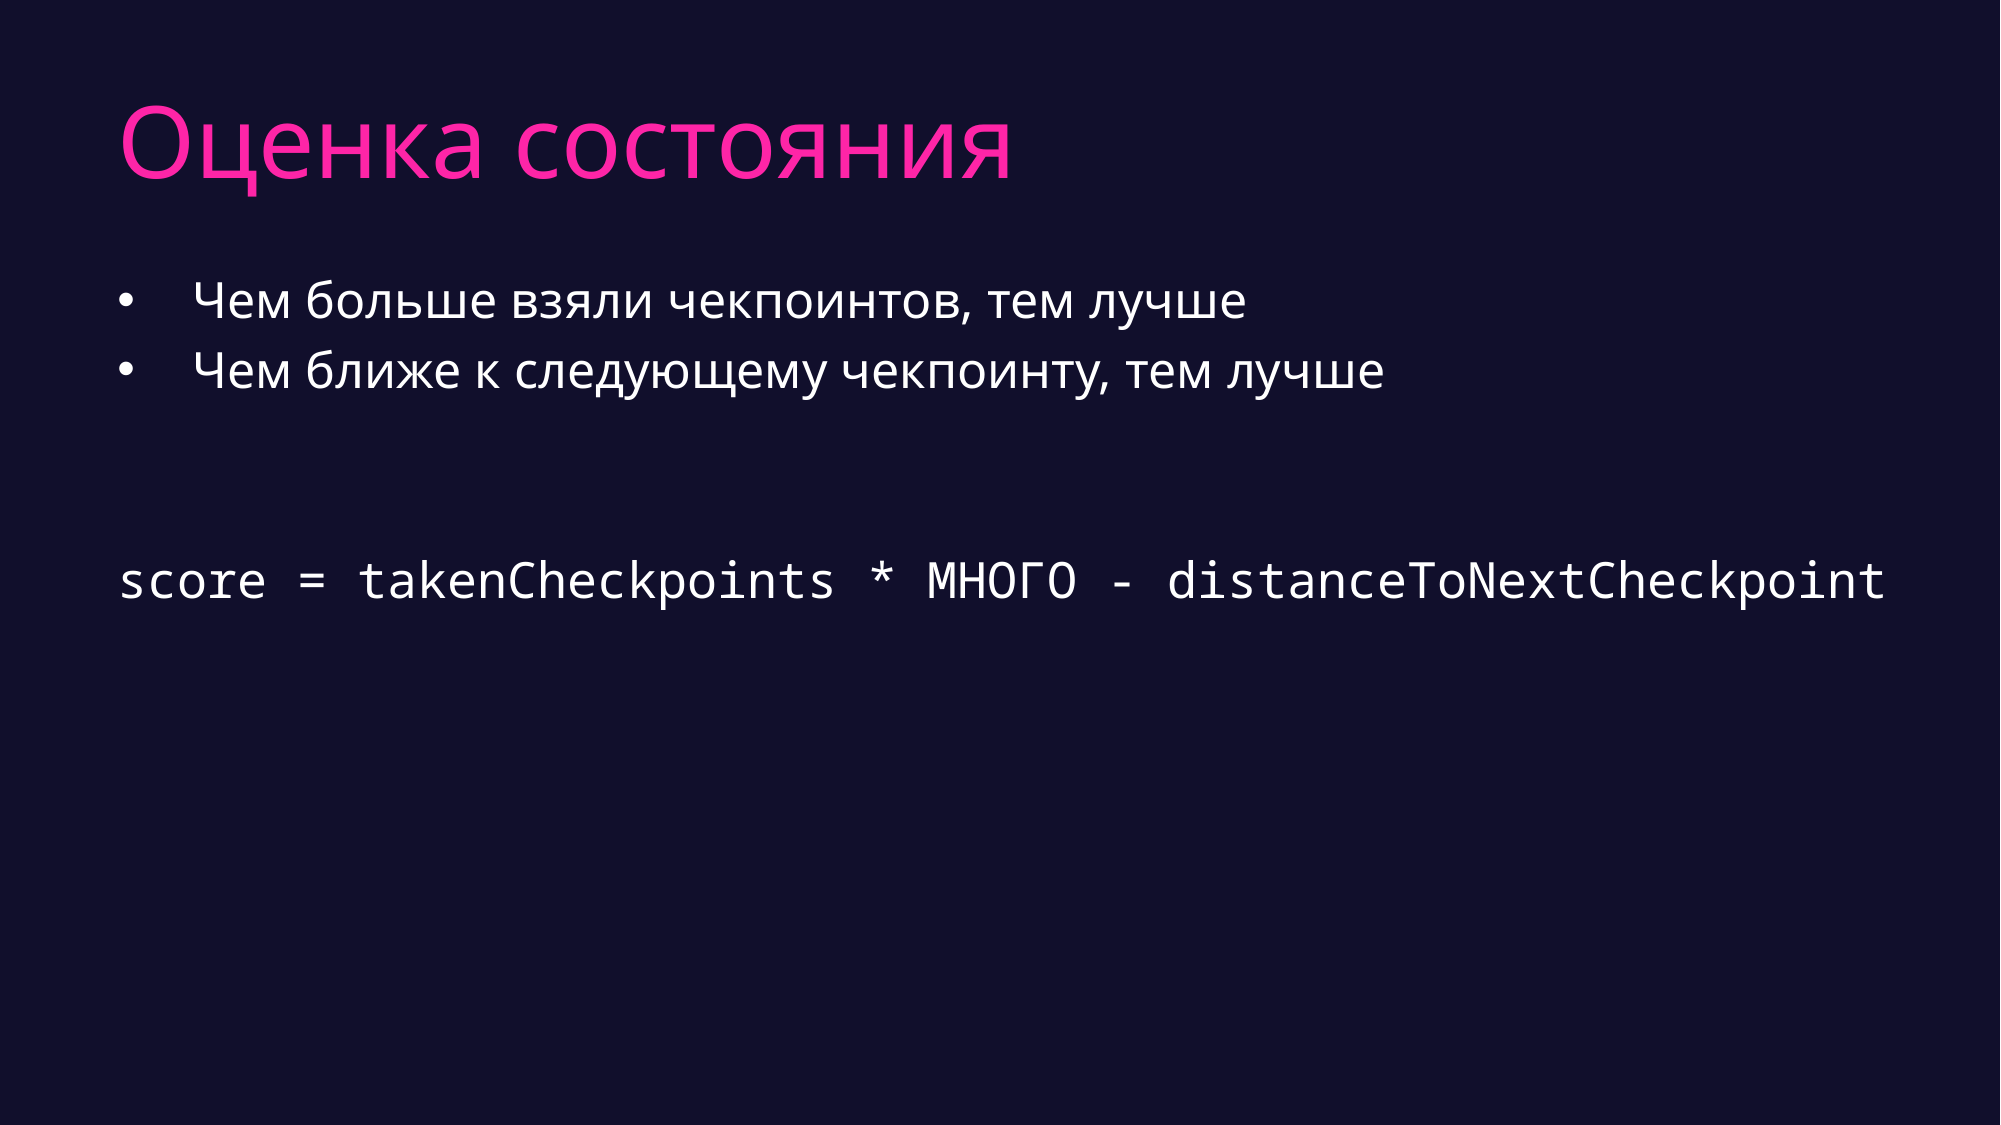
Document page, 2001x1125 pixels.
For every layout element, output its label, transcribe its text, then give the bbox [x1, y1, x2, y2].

list Чем больше взяли чекпоинтов, тем лучше Чем ближе к следующему чекпоинту, тем лучше score = takenCheckpoints * МНОГО - distanceToNextCheckpoint [102, 261, 1904, 1006]
title Оценка состояния [102, 45, 1904, 232]
